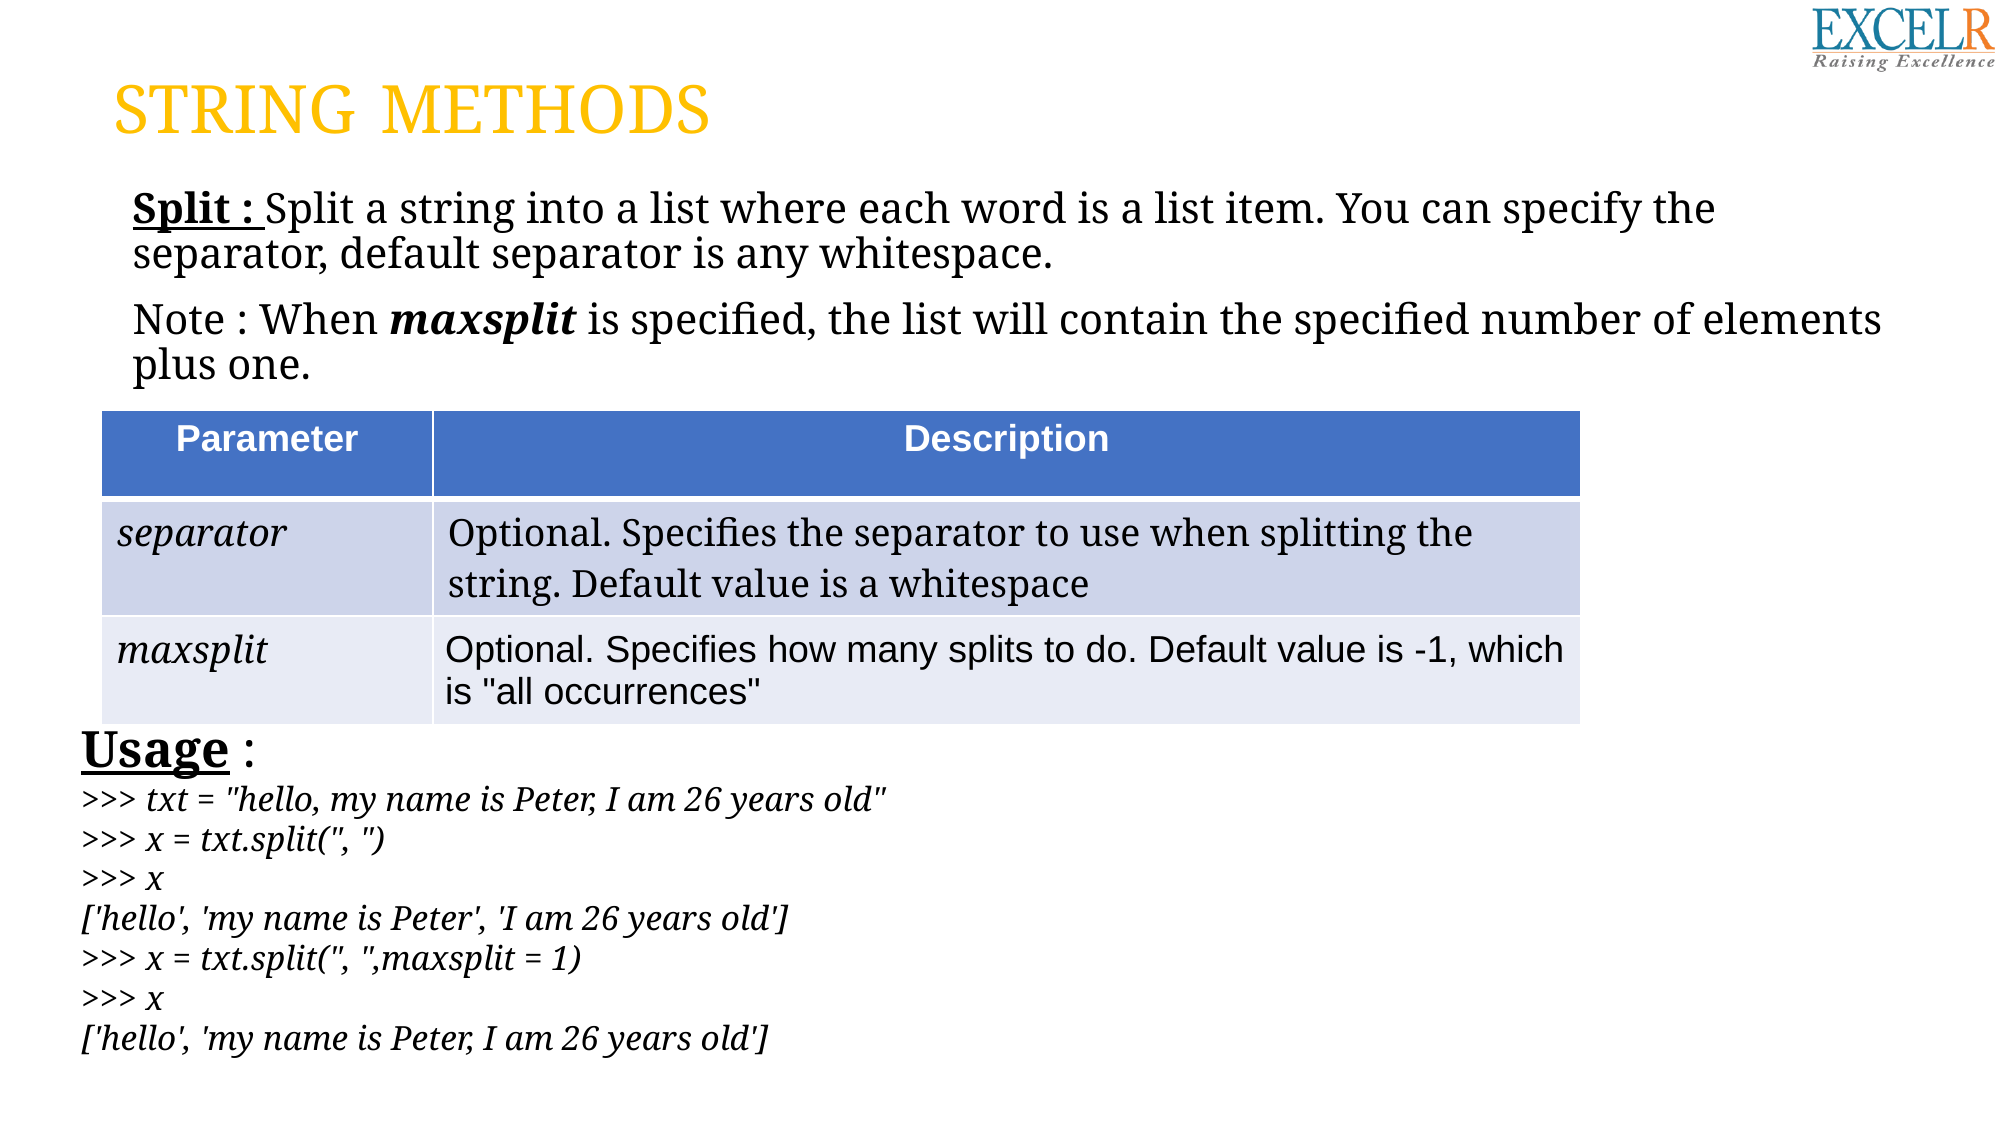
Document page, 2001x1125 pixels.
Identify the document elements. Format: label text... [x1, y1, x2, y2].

picture [1806, 0, 2000, 73]
table_cell separator [102, 502, 432, 615]
table_cell maxsplit [102, 617, 432, 710]
list Split : Split a string into a list where each word is a list item. You can specify the separator, default separator is any whitespace. Note : When maxsplit is specified, the list will contain the specified number of elements plus one. Syntax : string.split(separator,max) [117, 179, 1900, 1059]
table_cell Optional. Specifies how many splits to do. Default value is -1, which is "all occurrences" [434, 617, 1580, 710]
title STRING METHODS [98, 29, 1824, 178]
text_box Usage : >>> txt = "hello, my name is Peter, I am 26 years old" >>> x = txt.split(", ") >>> x ['hello', 'my name is Peter', 'I am 26 years old'] >>> x = txt.split(", ",maxsplit = 1) >>> x ['hello', 'my name is Peter, I am 26 years old'] [66, 710, 1609, 1125]
table_cell Optional. Specifies the separator to use when splitting the string. Default value is a whitespace [434, 502, 1580, 615]
table_header Parameter [102, 411, 432, 496]
table_header Description [434, 411, 1580, 496]
